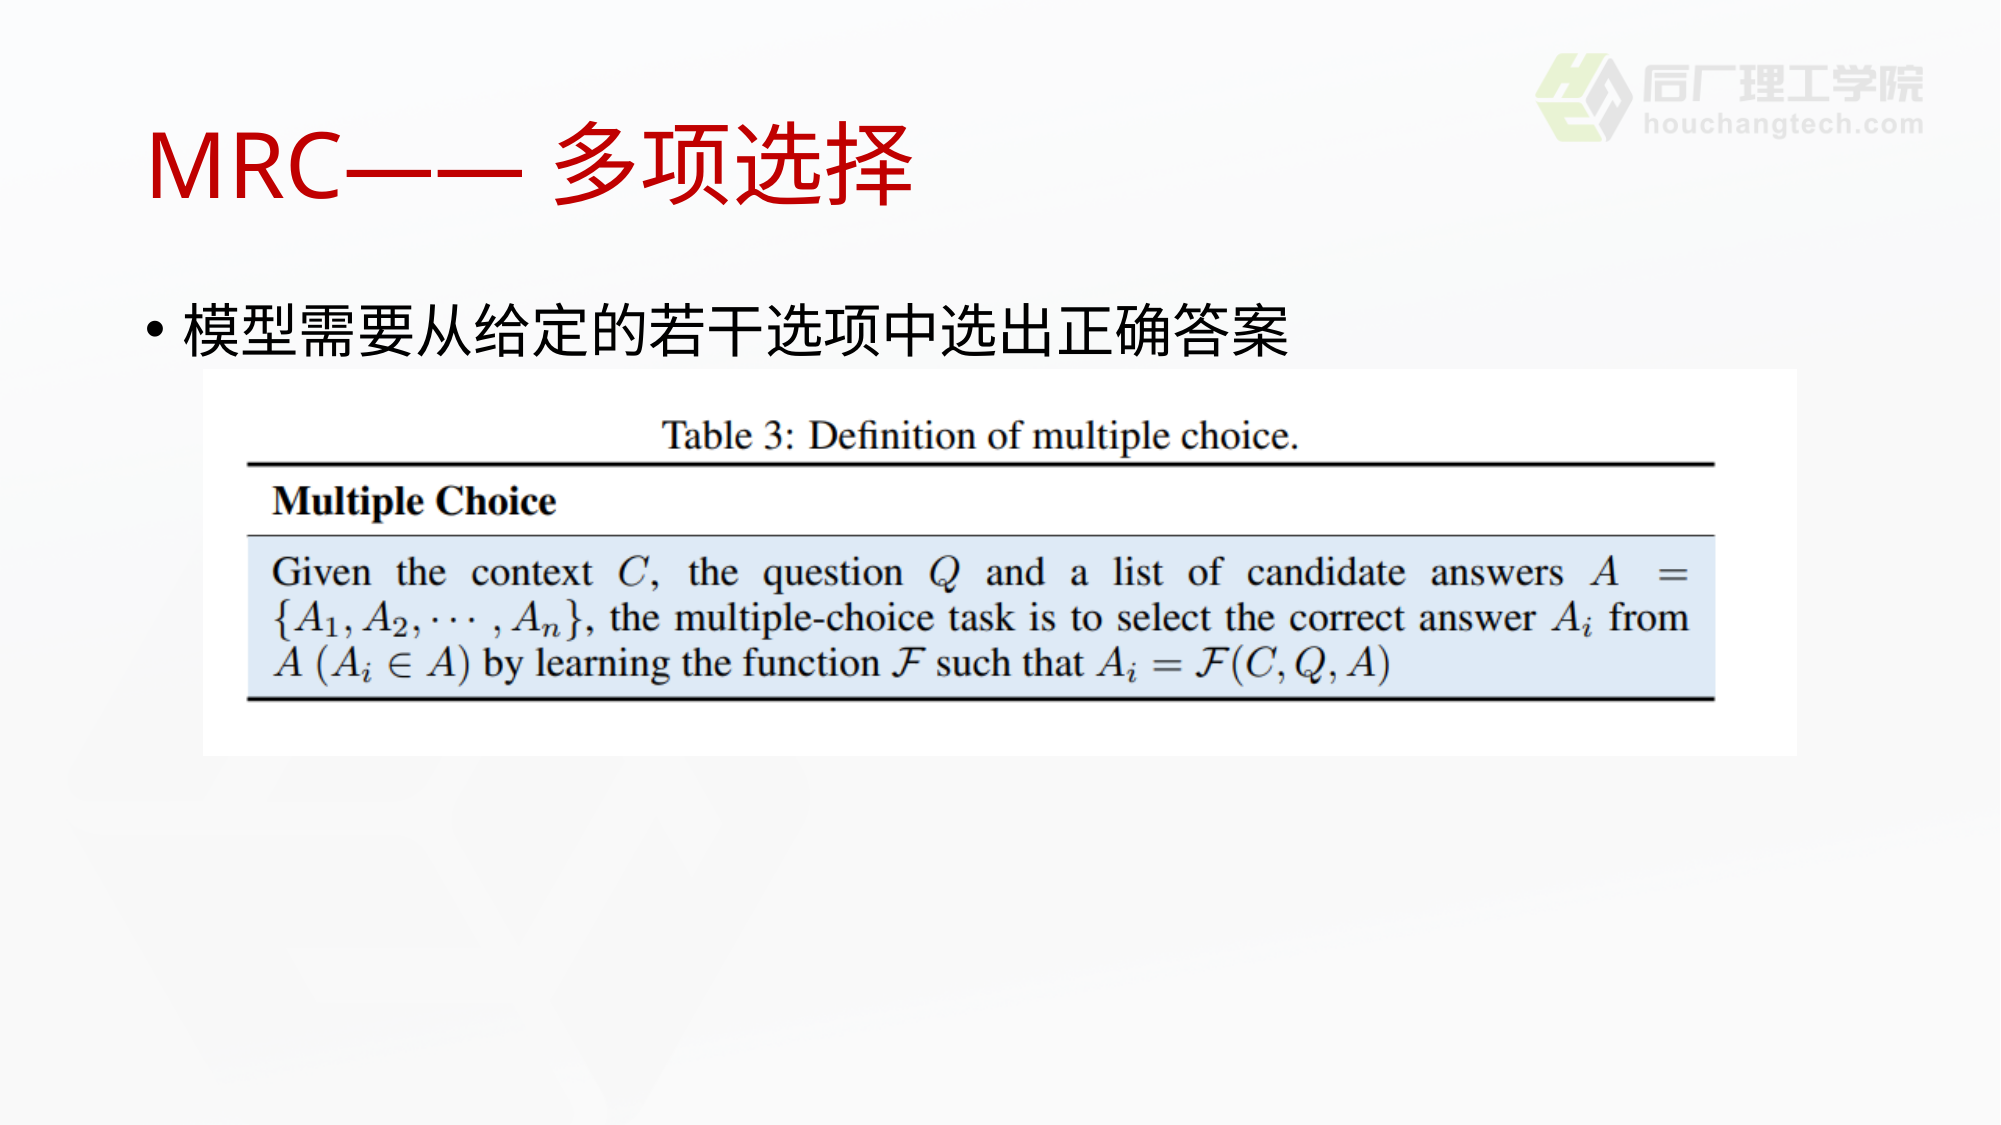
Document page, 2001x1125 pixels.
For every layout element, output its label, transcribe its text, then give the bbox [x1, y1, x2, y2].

picture [202, 369, 1798, 756]
title MRC——多项选择 [136, 59, 1863, 278]
list 模型需要从给定的若干选项中选出正确答案 [136, 298, 1863, 1014]
